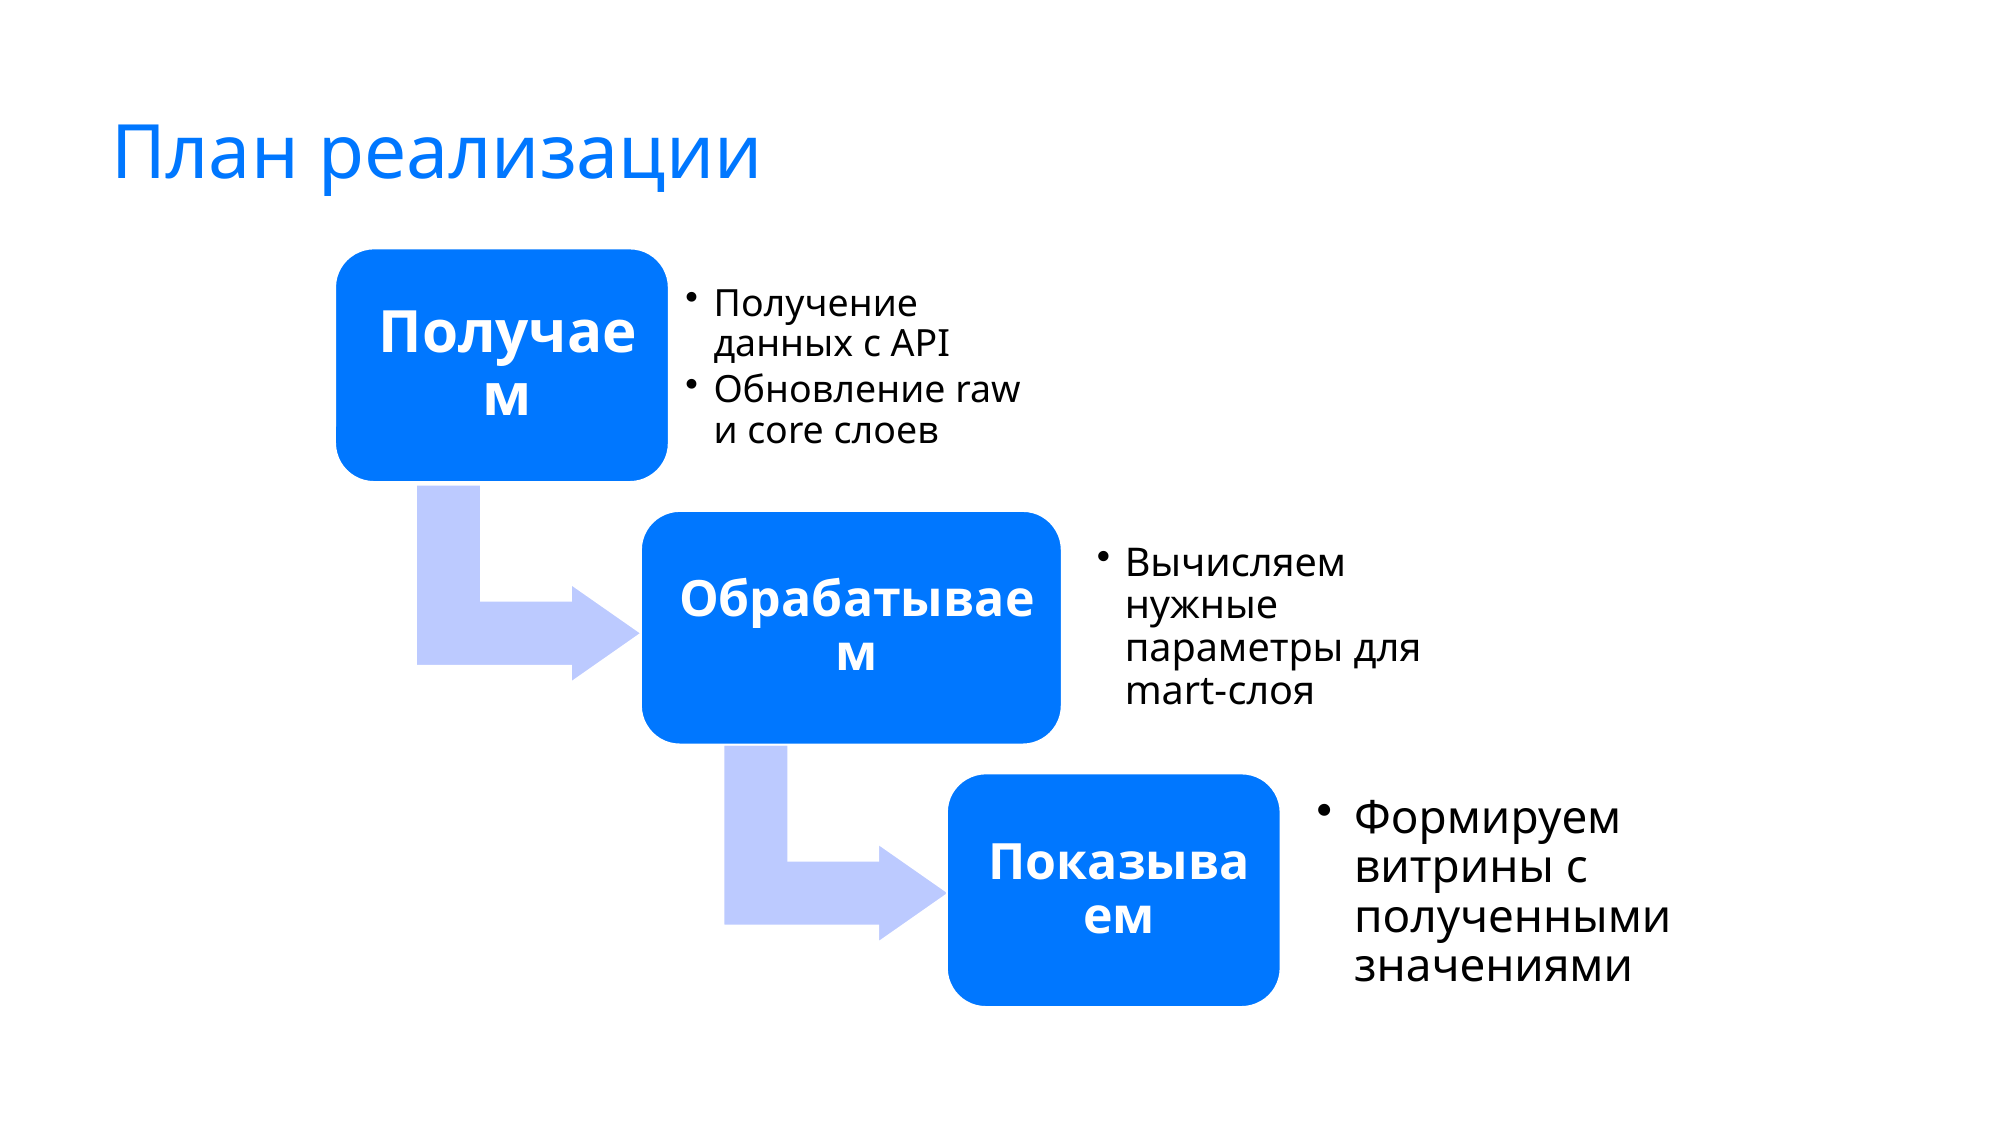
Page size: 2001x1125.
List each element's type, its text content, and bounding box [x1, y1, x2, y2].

title План реализации [111, 113, 1892, 220]
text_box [111, 243, 1892, 1012]
